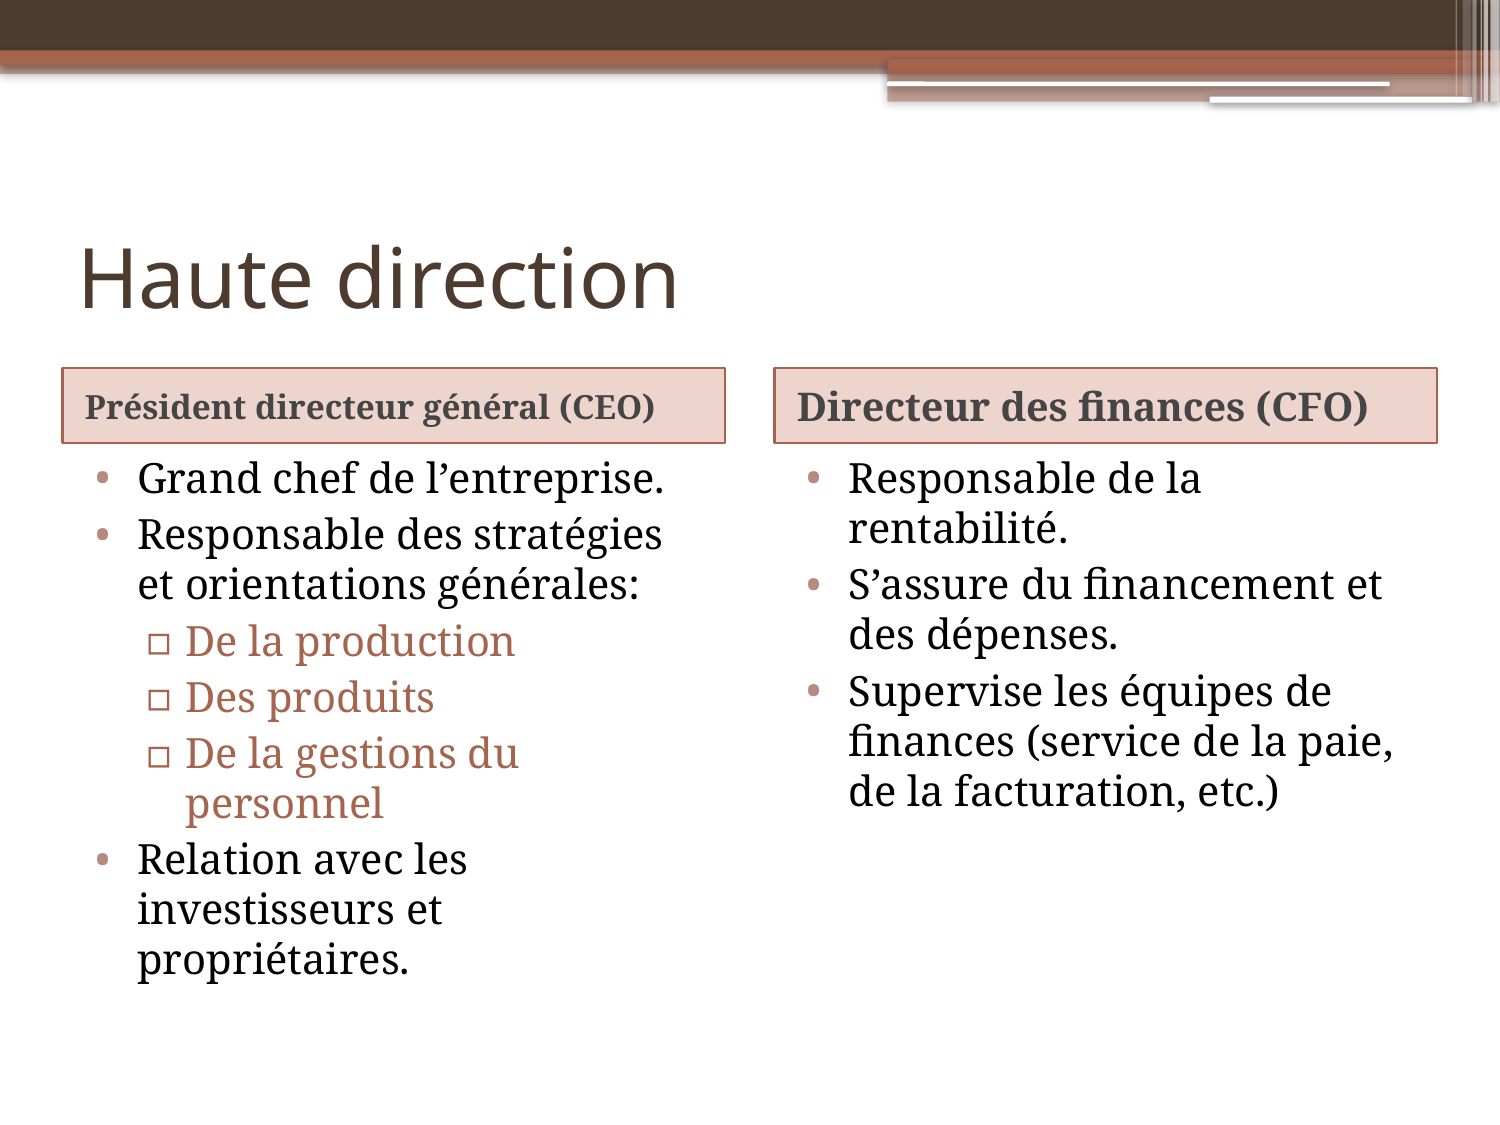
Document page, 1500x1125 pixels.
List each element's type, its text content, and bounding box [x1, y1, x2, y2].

list Responsable de la rentabilité. S’assure du financement et des dépenses. Supervise les équipes de finances (service de la paie, de la facturation, etc.) [773, 444, 1437, 1082]
list Directeur des finances (CFO) [773, 367, 1438, 444]
list Grand chef de l’entreprise. Responsable des stratégies et orientations générales: De la production Des produits De la gestions du personnel Relation avec les investisseurs et propriétaires. [62, 444, 726, 1082]
title Haute direction [62, 187, 1438, 363]
list Président directeur général (CEO) [61, 367, 726, 444]
